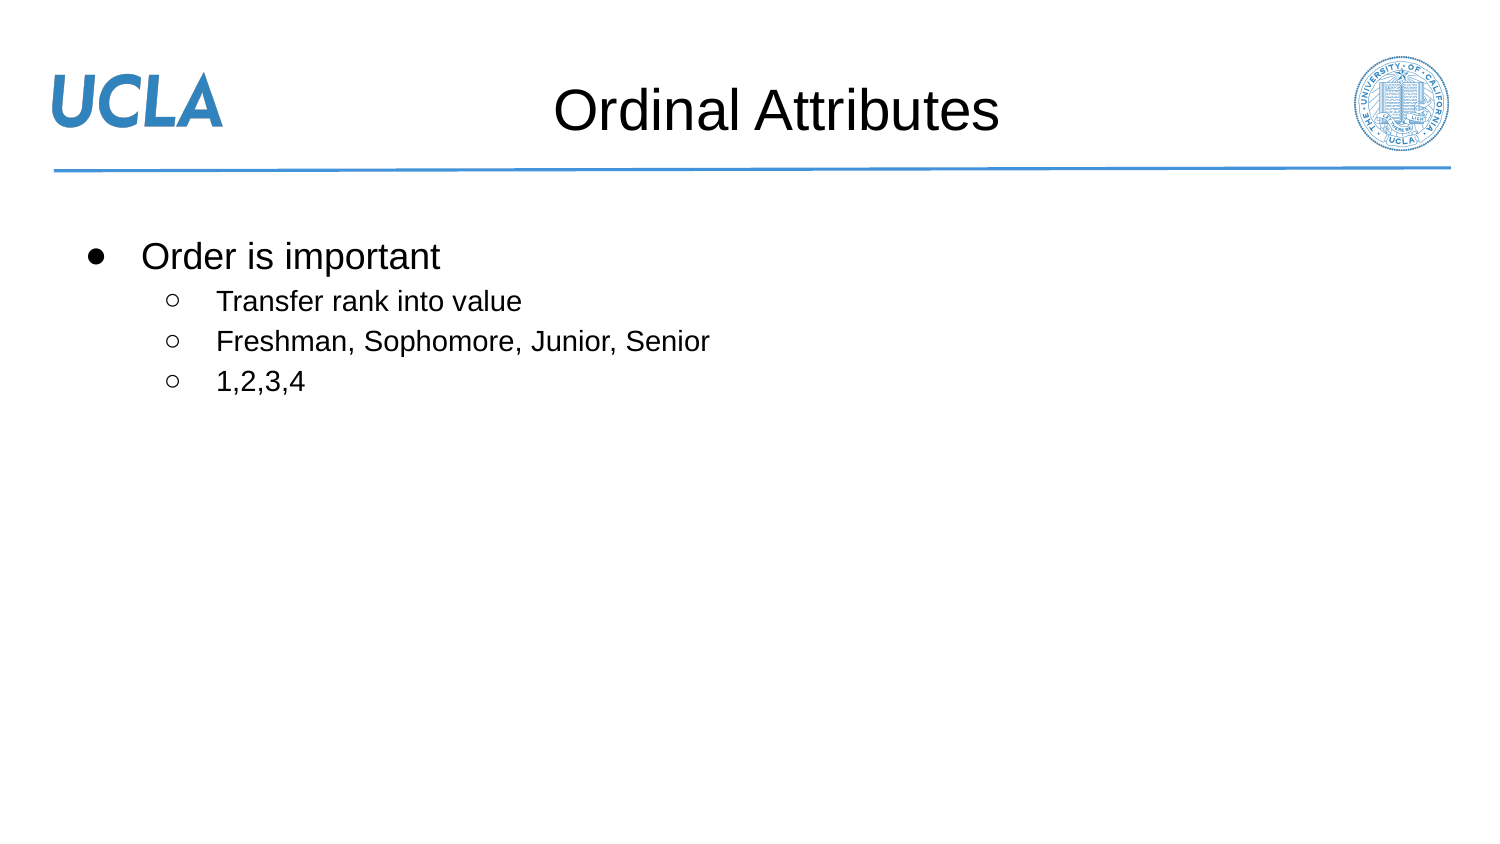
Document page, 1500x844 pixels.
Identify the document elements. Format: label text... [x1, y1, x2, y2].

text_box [53, 167, 1452, 171]
list Order is important Transfer rank into value Freshman, Sophomore, Junior, Senior 1,2,3,4 [51, 210, 1449, 802]
picture [1354, 56, 1450, 152]
title Ordinal Attributes [228, 56, 1327, 151]
picture [50, 70, 224, 129]
